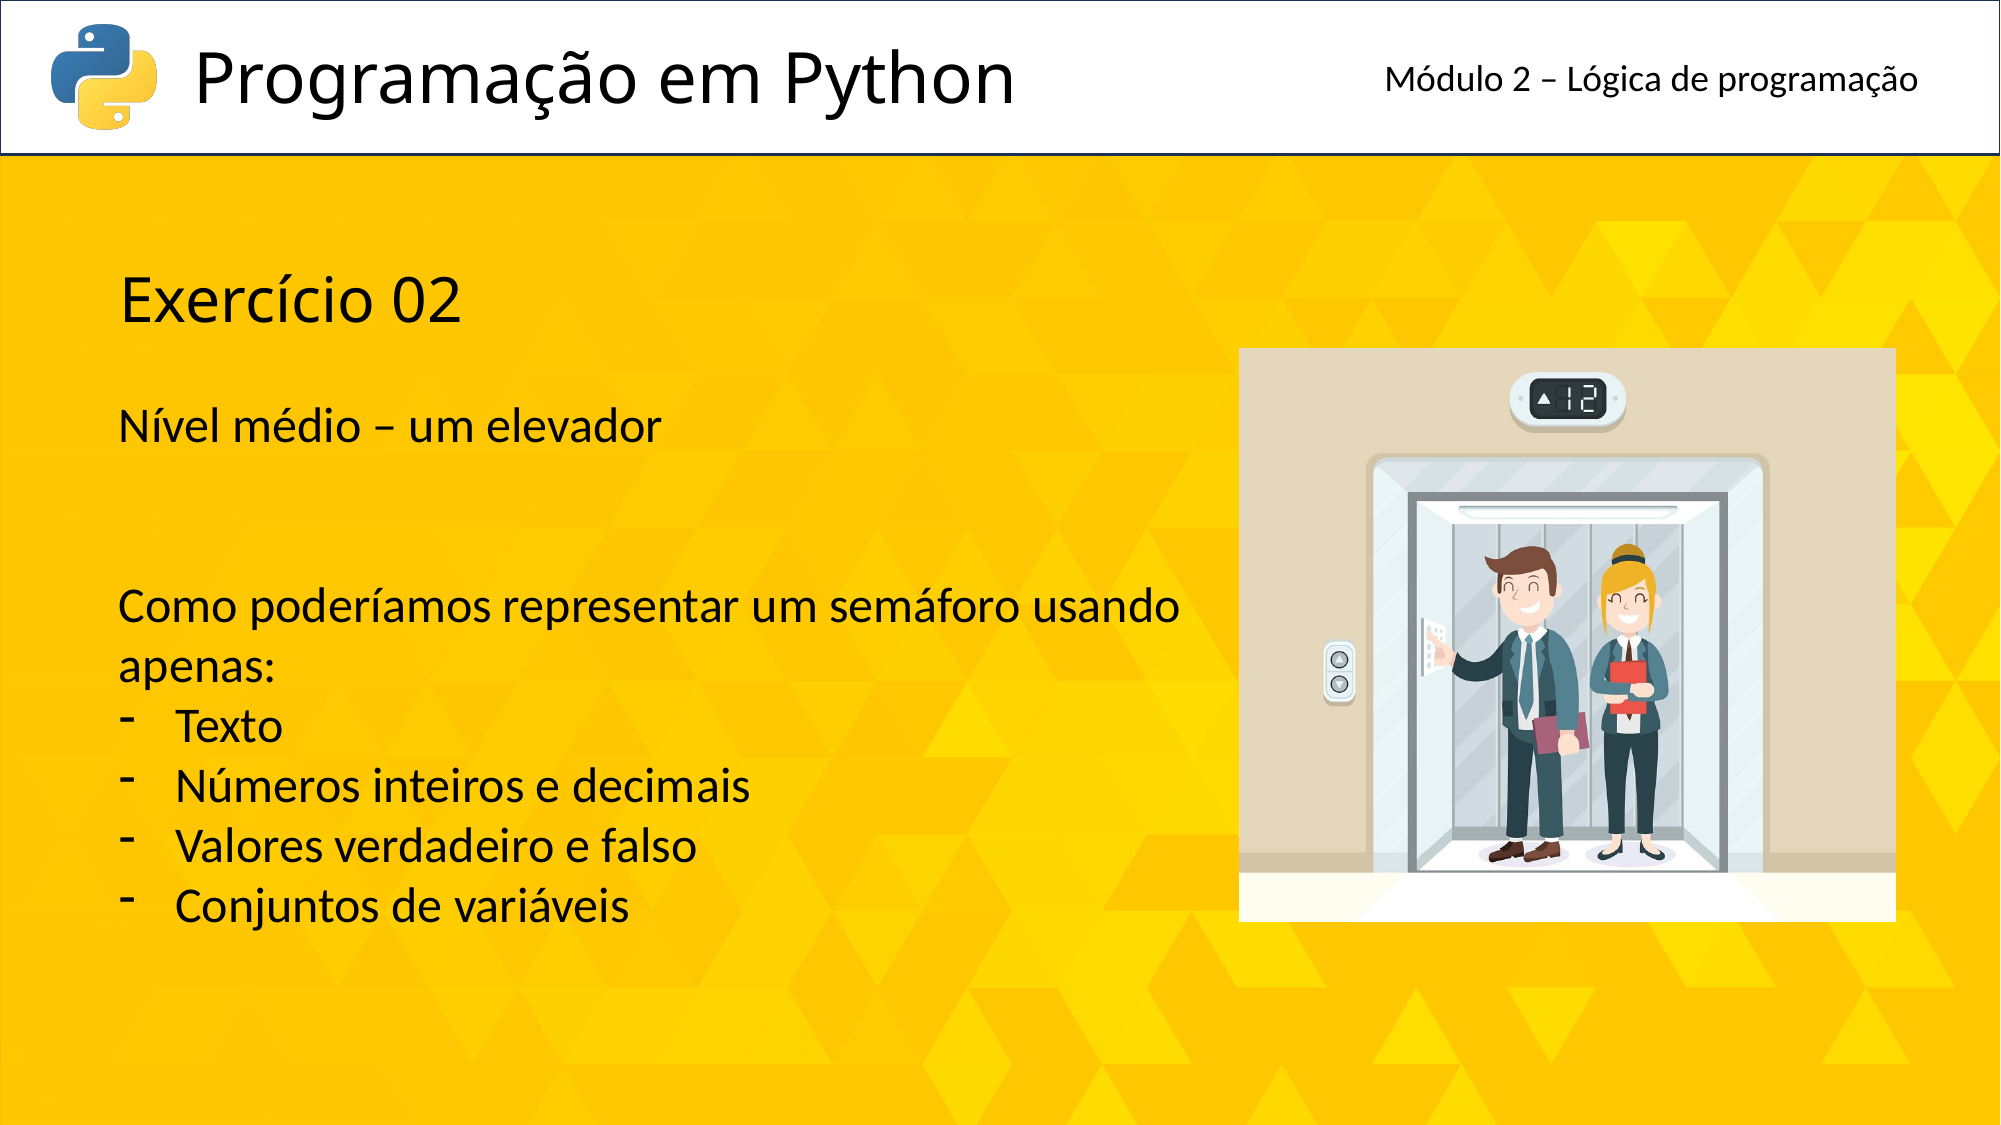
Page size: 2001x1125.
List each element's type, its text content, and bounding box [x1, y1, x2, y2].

subtitle Exercício 02 [104, 261, 1822, 344]
picture [0, 0, 2001, 1125]
text_box [0, 0, 2000, 156]
text_box Módulo 2 – Lógica de programação [1369, 0, 1978, 107]
picture [51, 24, 157, 130]
title Programação em Python [178, 24, 1822, 126]
text_box Nível médio – um elevador Como poderíamos representar um semáforo usando apenas: Texto Números inteiros e decimais Valores verdadeiro e falso Conjuntos de variáveis [104, 385, 1306, 1000]
